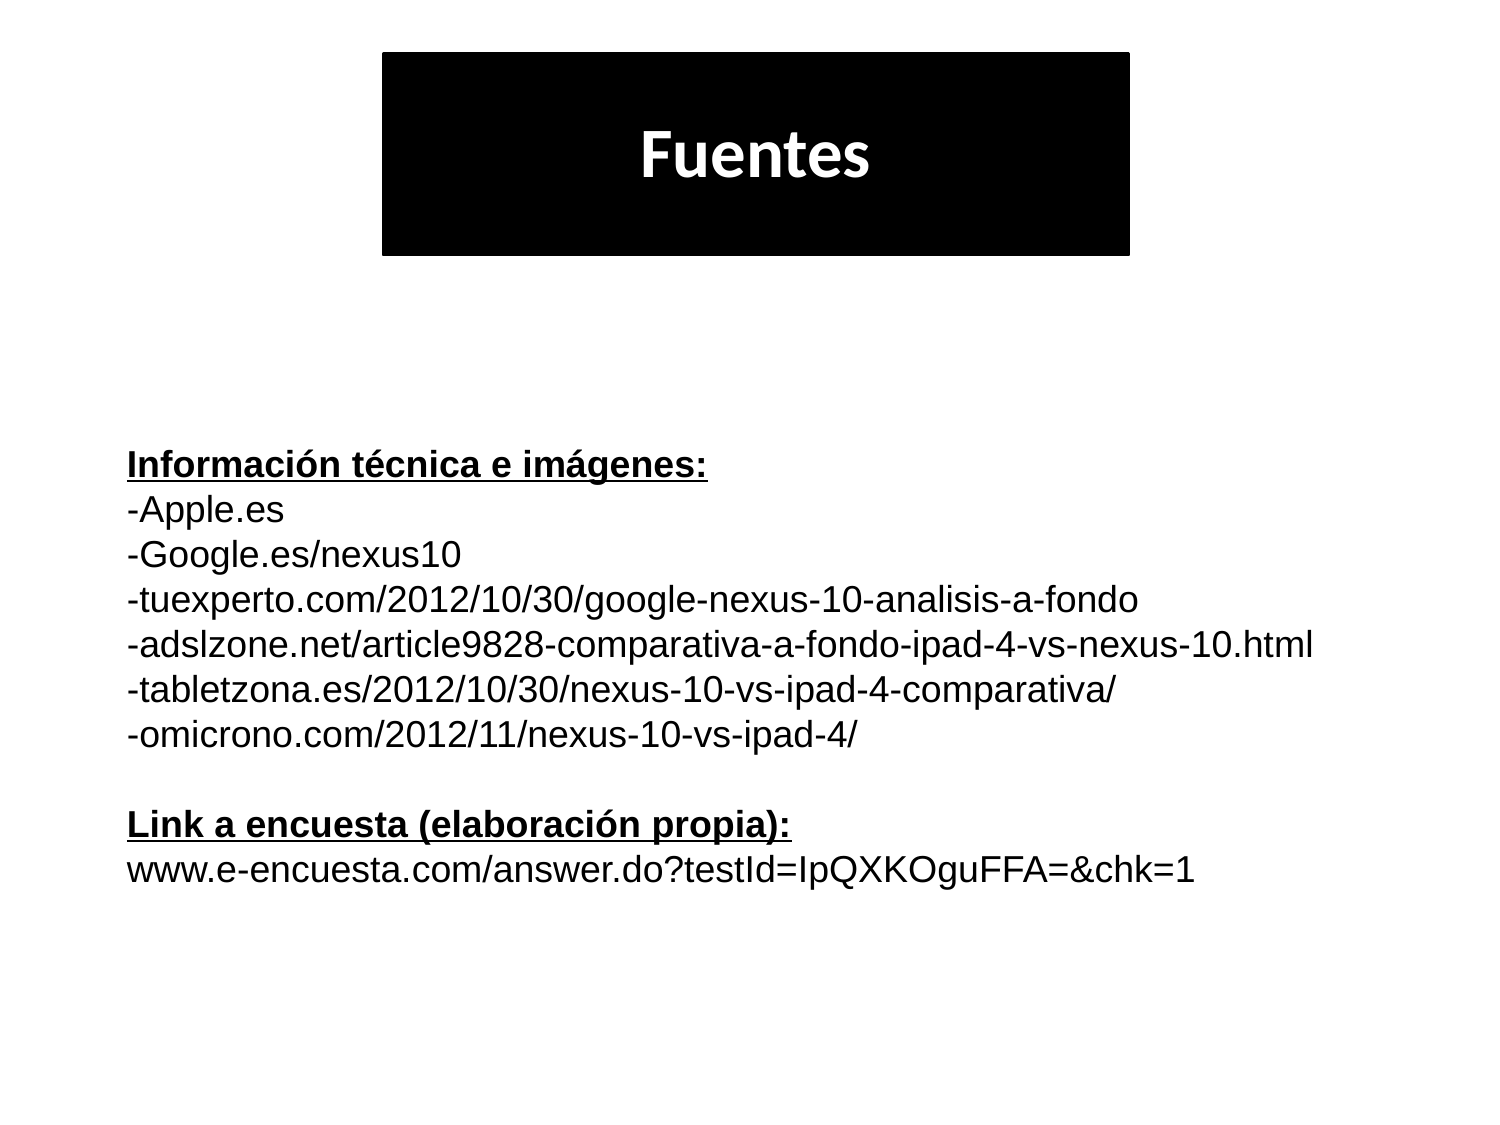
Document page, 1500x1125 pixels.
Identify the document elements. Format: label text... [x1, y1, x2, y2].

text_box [383, 54, 1129, 255]
text_box Información técnica e imágenes: -Apple.es -Google.es/nexus10 -tuexperto.com/2012/10/30/google-nexus-10-analisis-a-fondo -adslzone.net/article9828-comparativa-a-fondo-ipad-4-vs-nexus-10.html -tabletzona.es/2012/10/30/nexus-10-vs-ipad-4-comparativa/ -omicrono.com/2012/11/nexus-10-vs-ipad-4/ Link a encuesta (elaboración propia): www.e-encuesta.com/answer.do?testId=IpQXKOguFFA=&chk=1 [112, 432, 1424, 943]
